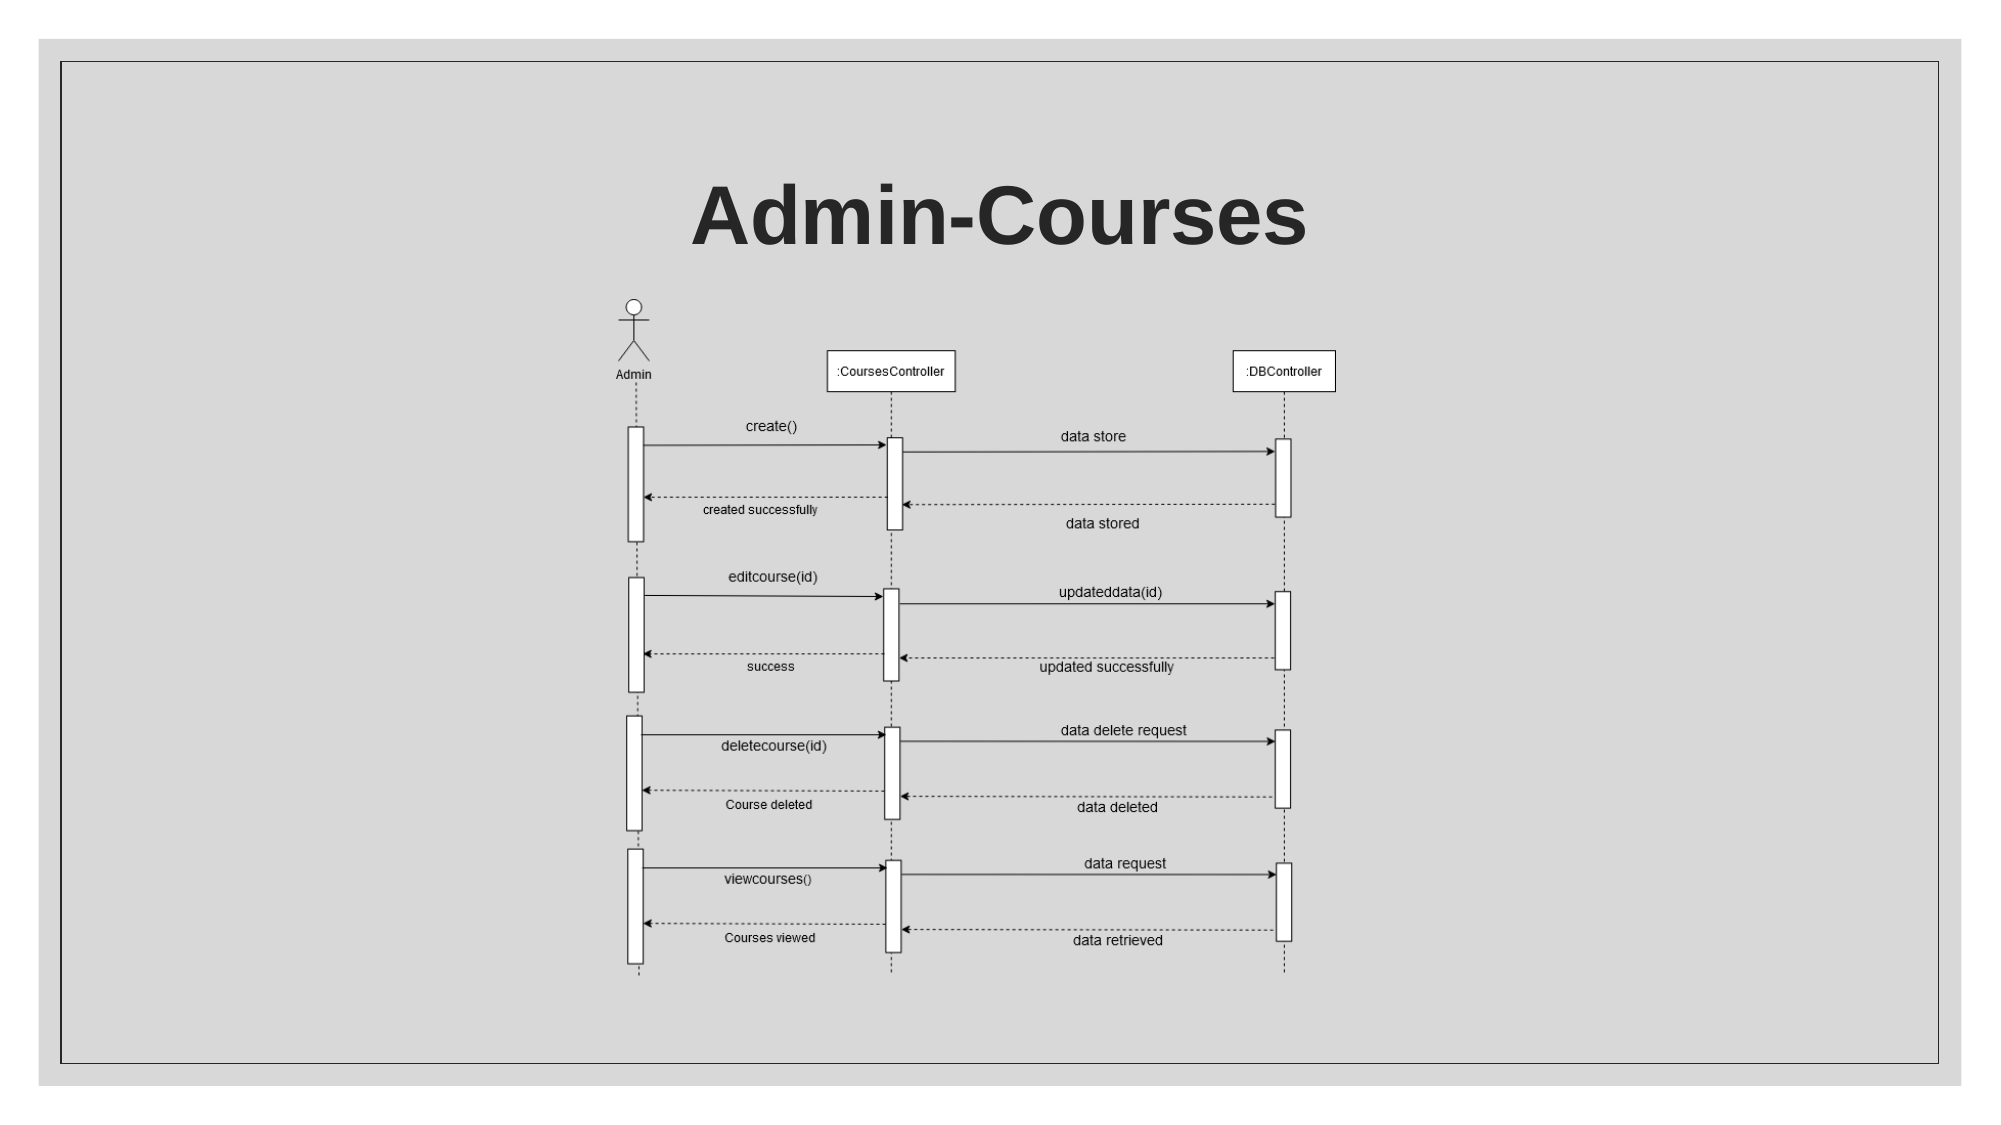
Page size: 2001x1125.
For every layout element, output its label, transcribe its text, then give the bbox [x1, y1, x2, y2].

title Admin-Courses [174, 105, 1825, 331]
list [616, 299, 1336, 977]
